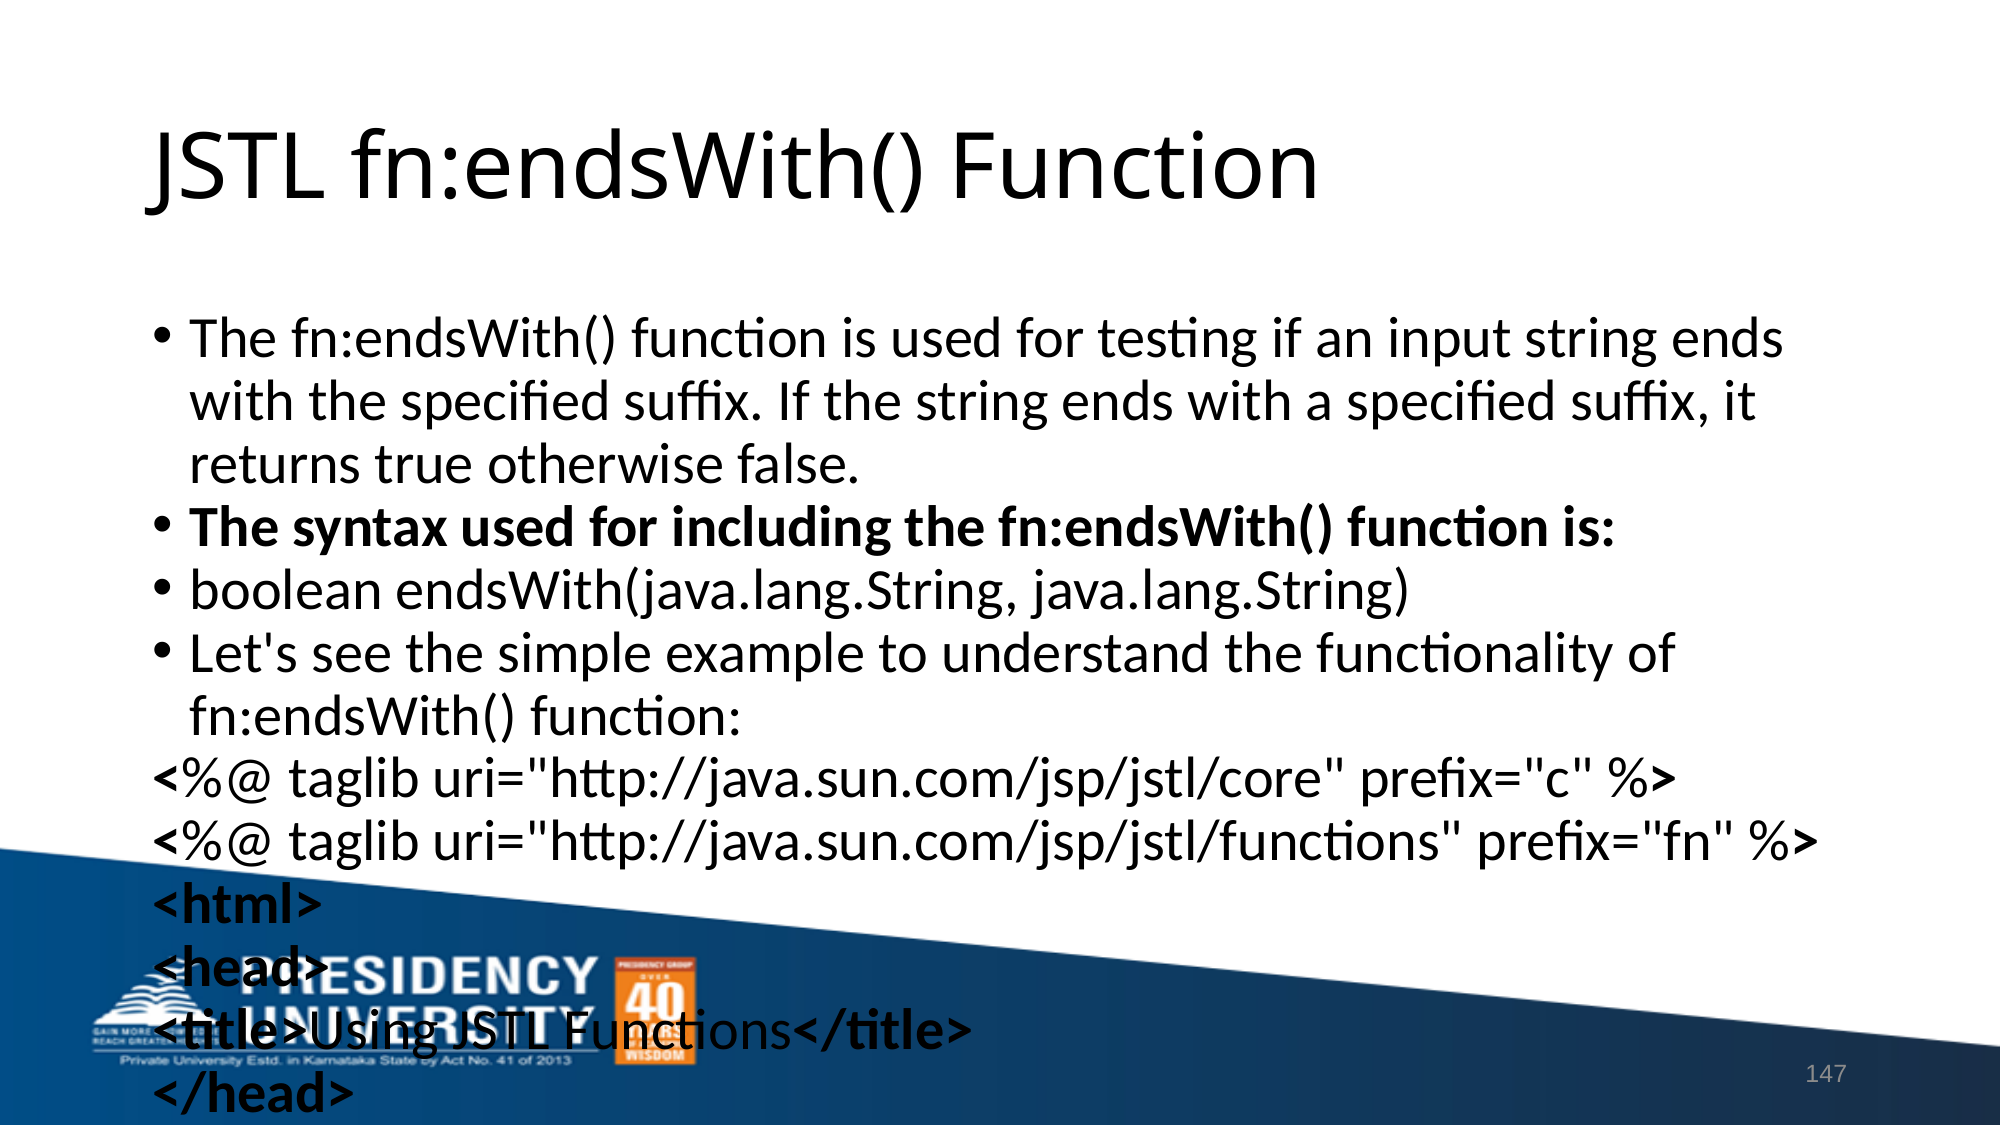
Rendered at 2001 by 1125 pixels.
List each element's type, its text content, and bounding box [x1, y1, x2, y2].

slide_number 147 [1412, 1042, 1863, 1103]
title JSTL fn:endsWith() Function [137, 59, 1863, 278]
picture [0, 845, 2000, 1125]
list The fn:endsWith() function is used for testing if an input string ends with the specified suffix. If the string ends with a specified suffix, it returns true otherwise false. The syntax used for including the fn:endsWith() function is: boolean endsWith(java.lang.String, java.lang.String) Let's see the simple example to understand the functionality of fn:endsWith() function: <%@ taglib uri="http://java.sun.com/jsp/jstl/core" prefix="c" %> <%@ taglib uri="http://java.sun.com/jsp/jstl/functions" prefix="fn" %> <html> <head> <title>Using JSTL Functions</title> </head> <body> <c:set var="String" value="Welcome to JSP programming"/> <c:if test="${fn:endsWith(String, 'programming')}"> <p>String ends with programming<p> </c:if> <c:if test="${fn:endsWith(String, 'JSP')}"> <p>String ends with JSP<p> </c:if> </body> </html> [137, 299, 1863, 1014]
